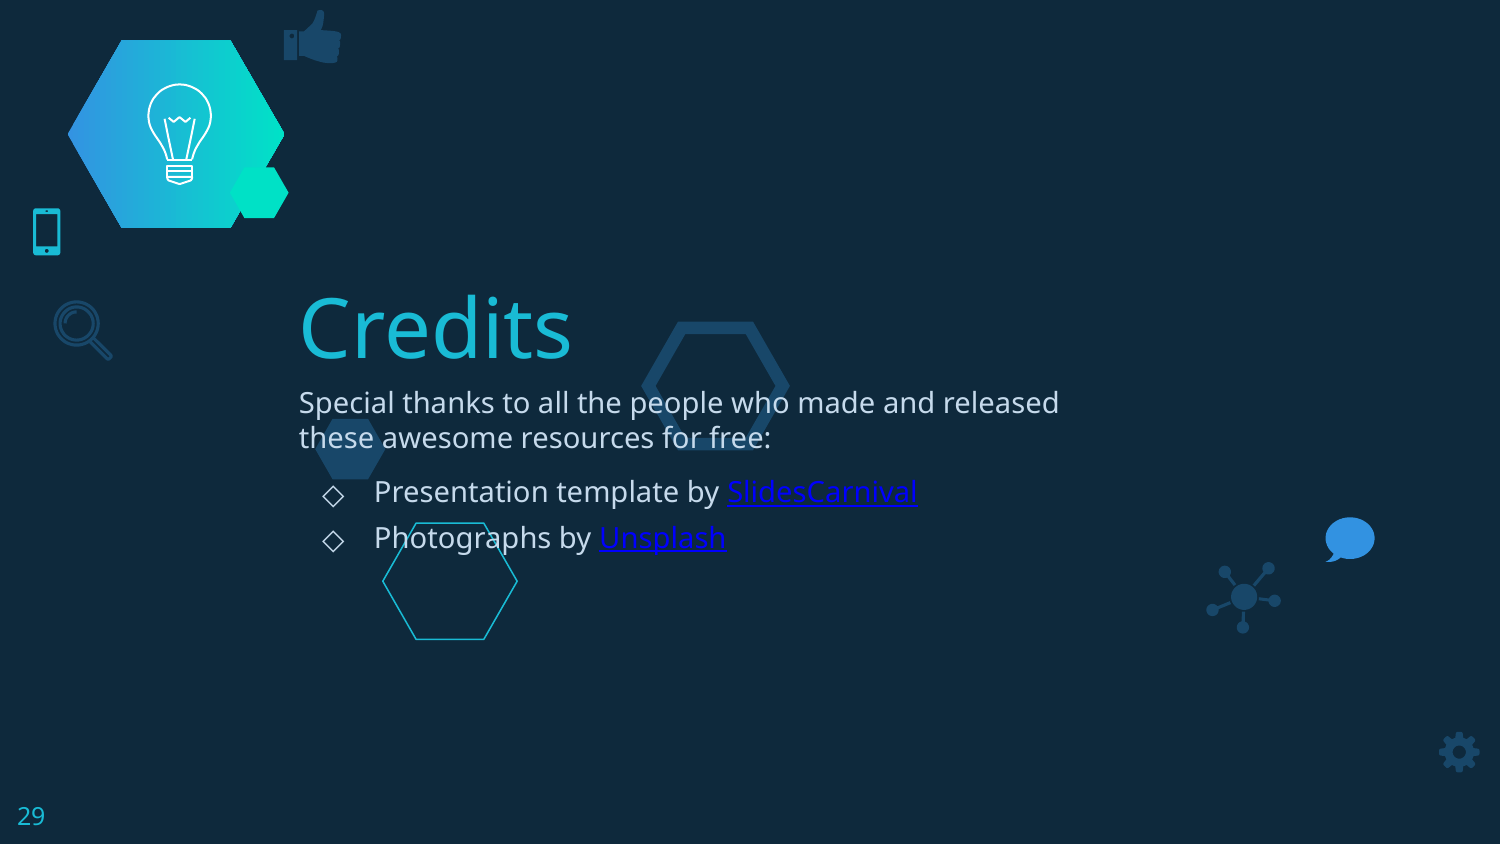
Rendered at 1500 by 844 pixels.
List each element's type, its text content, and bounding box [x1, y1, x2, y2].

text_box Credits [284, 284, 1096, 369]
text_box <number> [2, 785, 93, 844]
text_box Special thanks to all the people who made and released these awesome resources for free: Presentation template by SlidesCarnival Photographs by Unsplash [284, 369, 1096, 642]
